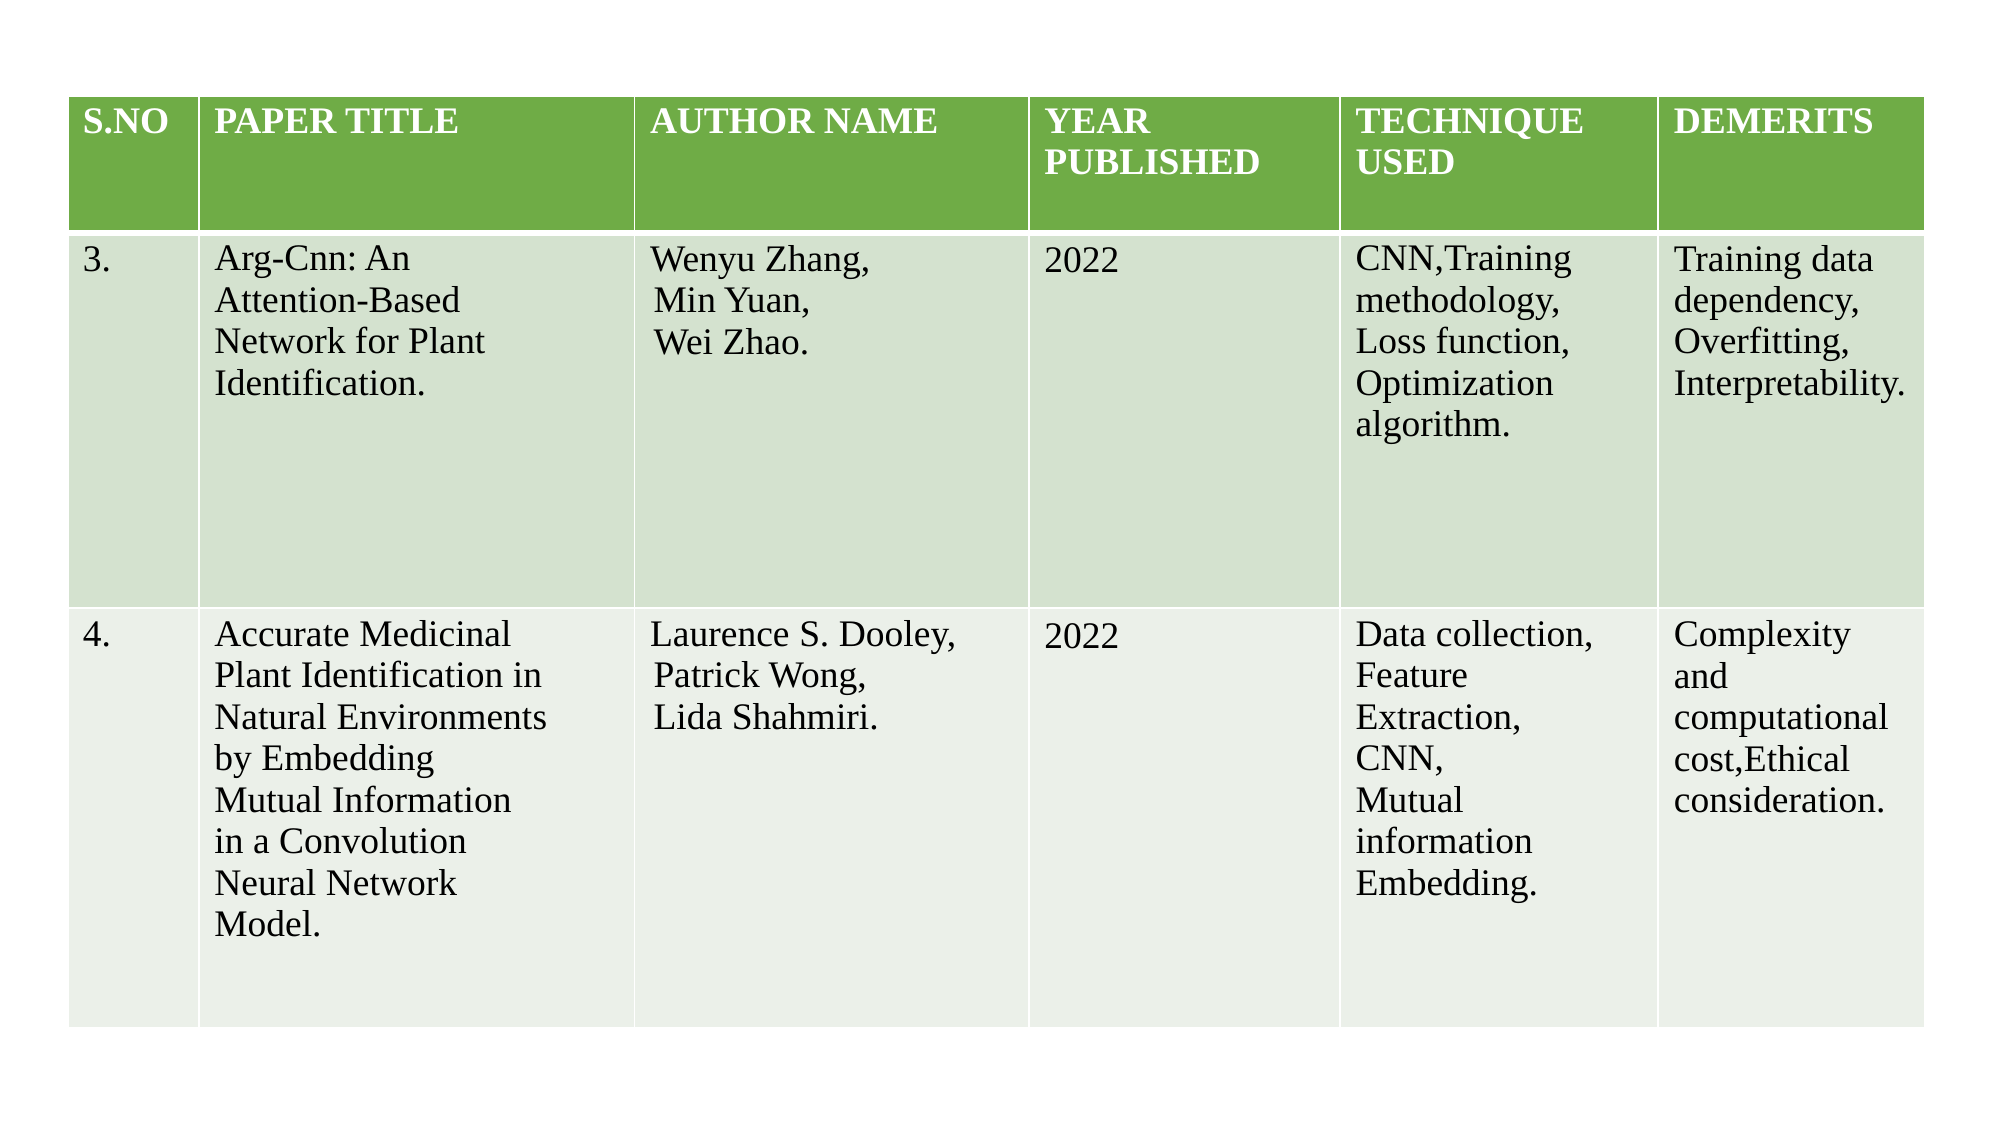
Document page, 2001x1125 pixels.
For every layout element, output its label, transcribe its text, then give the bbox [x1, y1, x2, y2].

table_cell 4. [69, 609, 198, 1027]
table_cell Accurate Medicinal Plant Identification in Natural Environments by Embedding Mutual Information in a Convolution Neural Network Model. [200, 609, 634, 1027]
table_header TECHNIQUE USED [1341, 97, 1657, 230]
table_header DEMERITS [1659, 97, 1924, 230]
table_cell 2022 [1030, 236, 1339, 607]
table_header S.NO [69, 97, 198, 230]
table_header YEAR PUBLISHED [1030, 97, 1339, 230]
table_cell 3. [69, 236, 198, 607]
table_cell Laurence S. Dooley, Patrick Wong, Lida Shahmiri. [635, 609, 1028, 1027]
table_cell Data collection, Feature Extraction, CNN, Mutual information Embedding. [1341, 609, 1657, 1027]
table_header PAPER TITLE [200, 97, 634, 230]
table_cell 2022 [1030, 609, 1339, 1027]
table_header AUTHOR NAME [635, 97, 1028, 230]
table_cell Wenyu Zhang, Min Yuan, Wei Zhao. [635, 236, 1028, 607]
table_cell CNN,Training methodology, Loss function, Optimization algorithm. [1341, 236, 1657, 607]
table_cell Arg-Cnn: An Attention-Based Network for Plant Identification. [200, 236, 634, 607]
table_cell Complexity and computational cost,Ethical consideration. [1659, 609, 1924, 1027]
table_cell Training data dependency, Overfitting, Interpretability. [1659, 236, 1924, 607]
